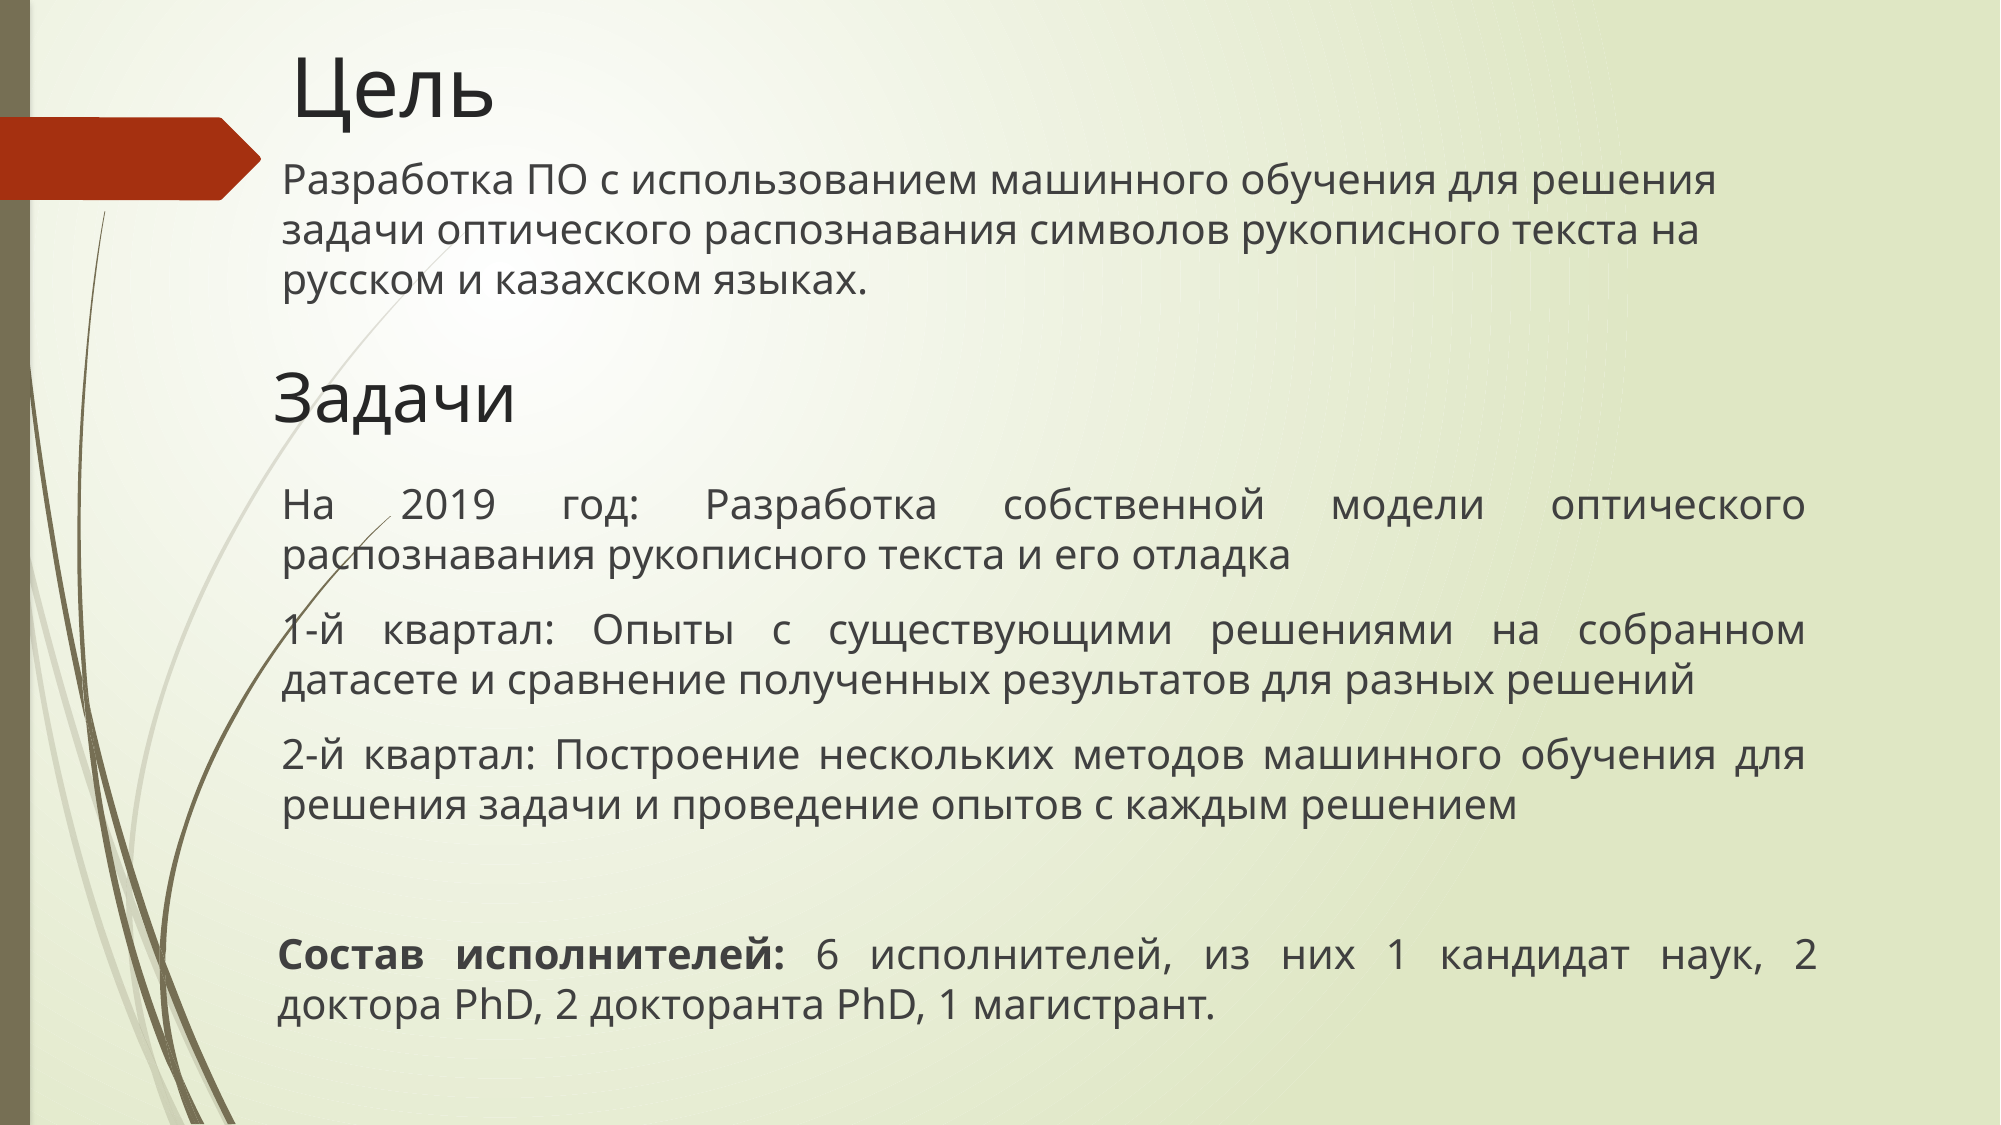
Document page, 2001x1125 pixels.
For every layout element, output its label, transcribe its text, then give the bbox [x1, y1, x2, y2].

text_box Задачи [259, 346, 1837, 466]
list Разработка ПО с использованием машинного обучения для решения задачи оптического распознавания символов рукописного текста на русском и казахском языках. [266, 145, 1862, 316]
text_box На 2019 год: Разработка собственной модели оптического распознавания рукописного текста и его отладка 1-й квартал: Опыты с существующими решениями на собранном датасете и сравнение полученных результатов для разных решений 2-й квартал: Построение нескольких методов машинного обучения для решения задачи и проведение опытов с каждым решением [266, 470, 1822, 835]
text_box Состав исполнителей: 6 исполнителей, из них 1 кандидат наук, 2 доктора PhD, 2 докторанта PhD, 1 магистрант. [262, 920, 1834, 1036]
title Цель [275, 26, 1854, 128]
